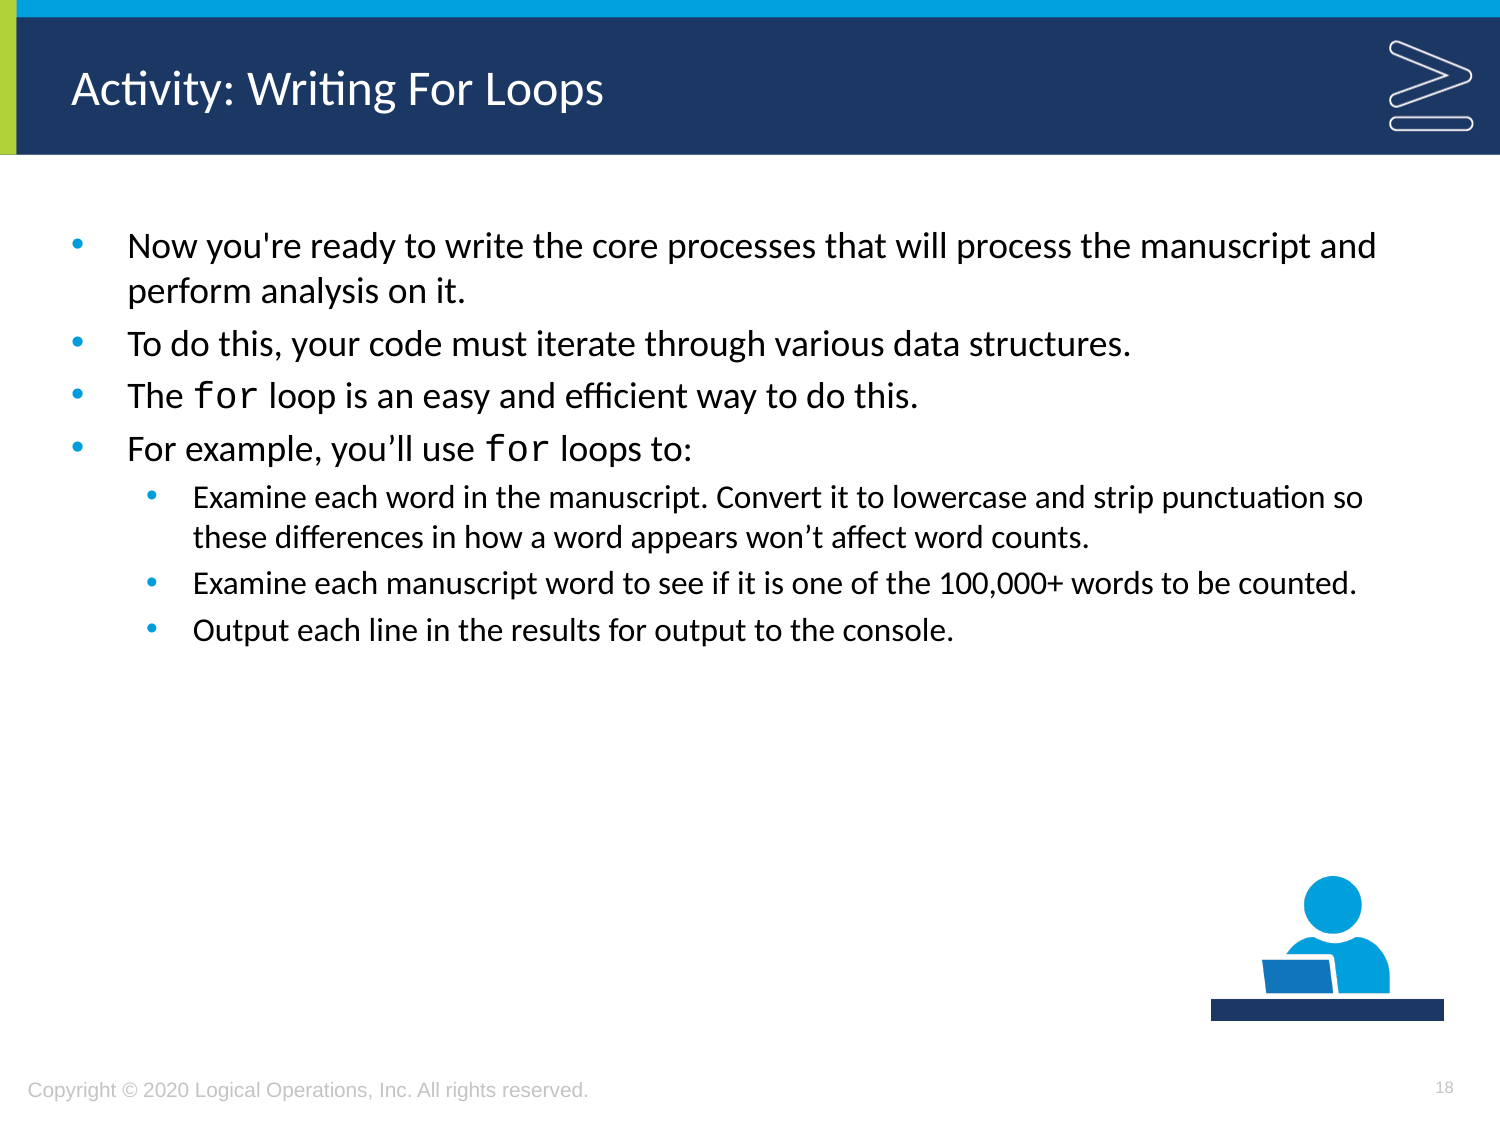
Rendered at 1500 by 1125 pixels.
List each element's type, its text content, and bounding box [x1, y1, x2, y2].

title Activity: Writing For Loops [56, 16, 1350, 155]
picture [0, 0, 56, 155]
slide_number 18 [1118, 1057, 1469, 1118]
list Now you're ready to write the core processes that will process the manuscript and perform analysis on it. To do this, your code must iterate through various data structures. The for loop is an easy and efficient way to do this. For example, you’ll use for loops to: Examine each word in the manuscript. Convert it to lowercase and strip punctuation so these differences in how a word appears won’t affect word counts. Examine each manuscript word to see if it is one of the 100,000+ words to be counted. Output each line in the results for output to the console. [56, 213, 1444, 1021]
picture [1350, 18, 1500, 155]
